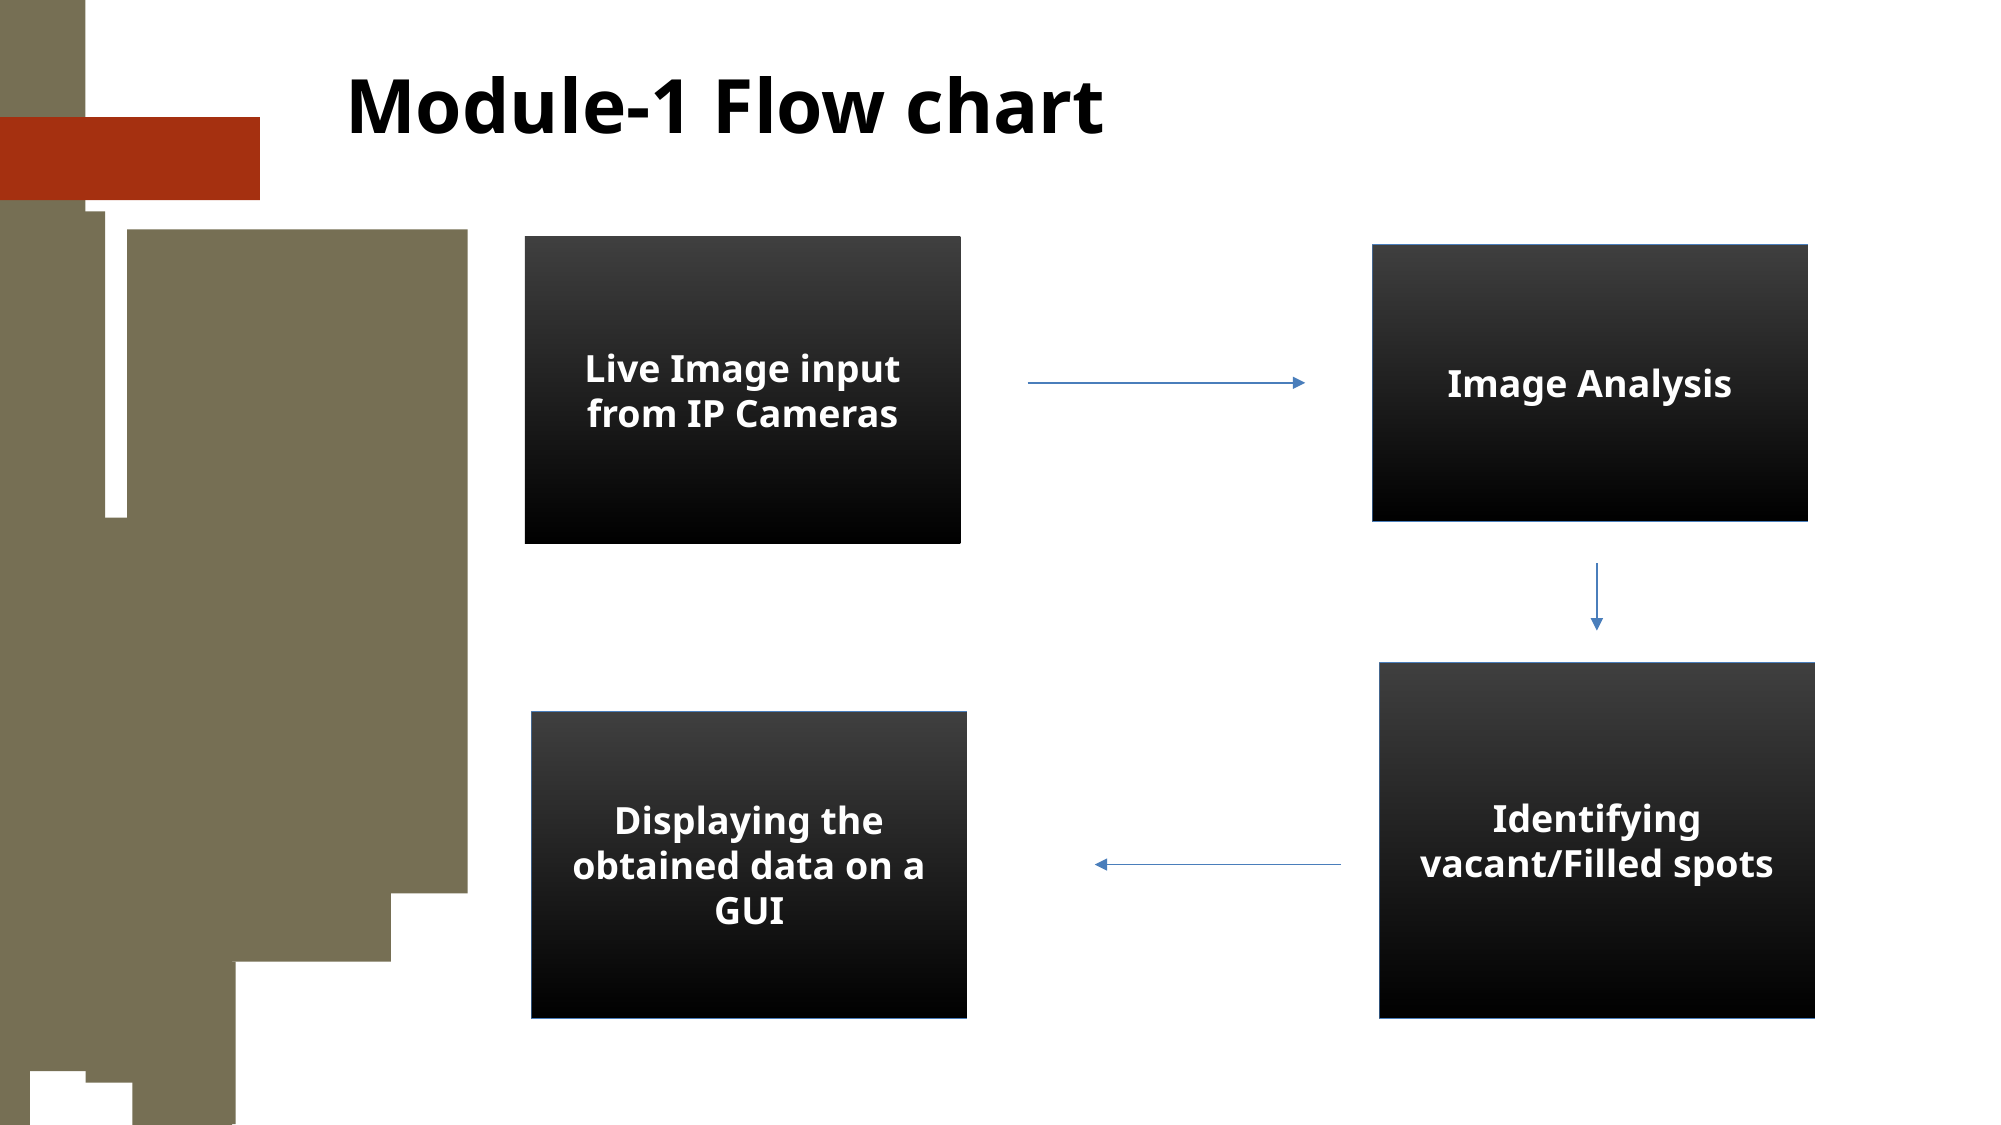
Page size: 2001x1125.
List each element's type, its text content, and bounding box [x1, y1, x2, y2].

title Module-1 Flow chart [345, 4, 1807, 215]
text_box Image Analysis [1372, 244, 1808, 522]
text_box Live Image input from IP Cameras [524, 236, 961, 544]
text_box Displaying the obtained data on a GUI [531, 711, 967, 1019]
text_box Identifying vacant/Filled spots [1379, 662, 1815, 1019]
